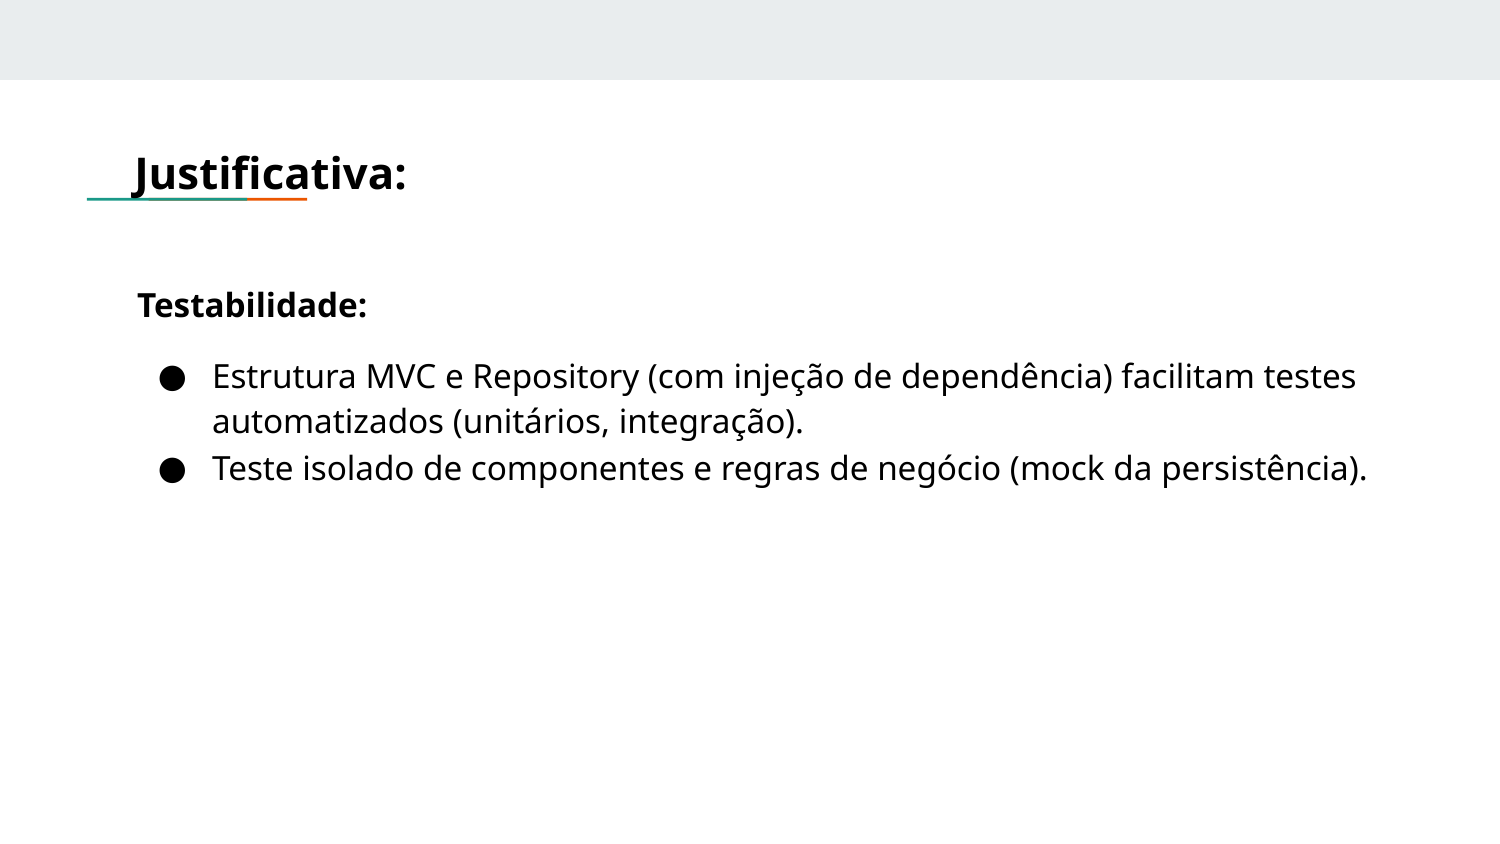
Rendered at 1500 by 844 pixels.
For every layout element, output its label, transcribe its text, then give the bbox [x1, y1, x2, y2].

title Justificativa: [119, 122, 1381, 188]
list Testabilidade: Estrutura MVC e Repository (com injeção de dependência) facilitam testes automatizados (unitários, integração). Teste isolado de componentes e regras de negócio (mock da persistência). [47, 263, 1484, 844]
